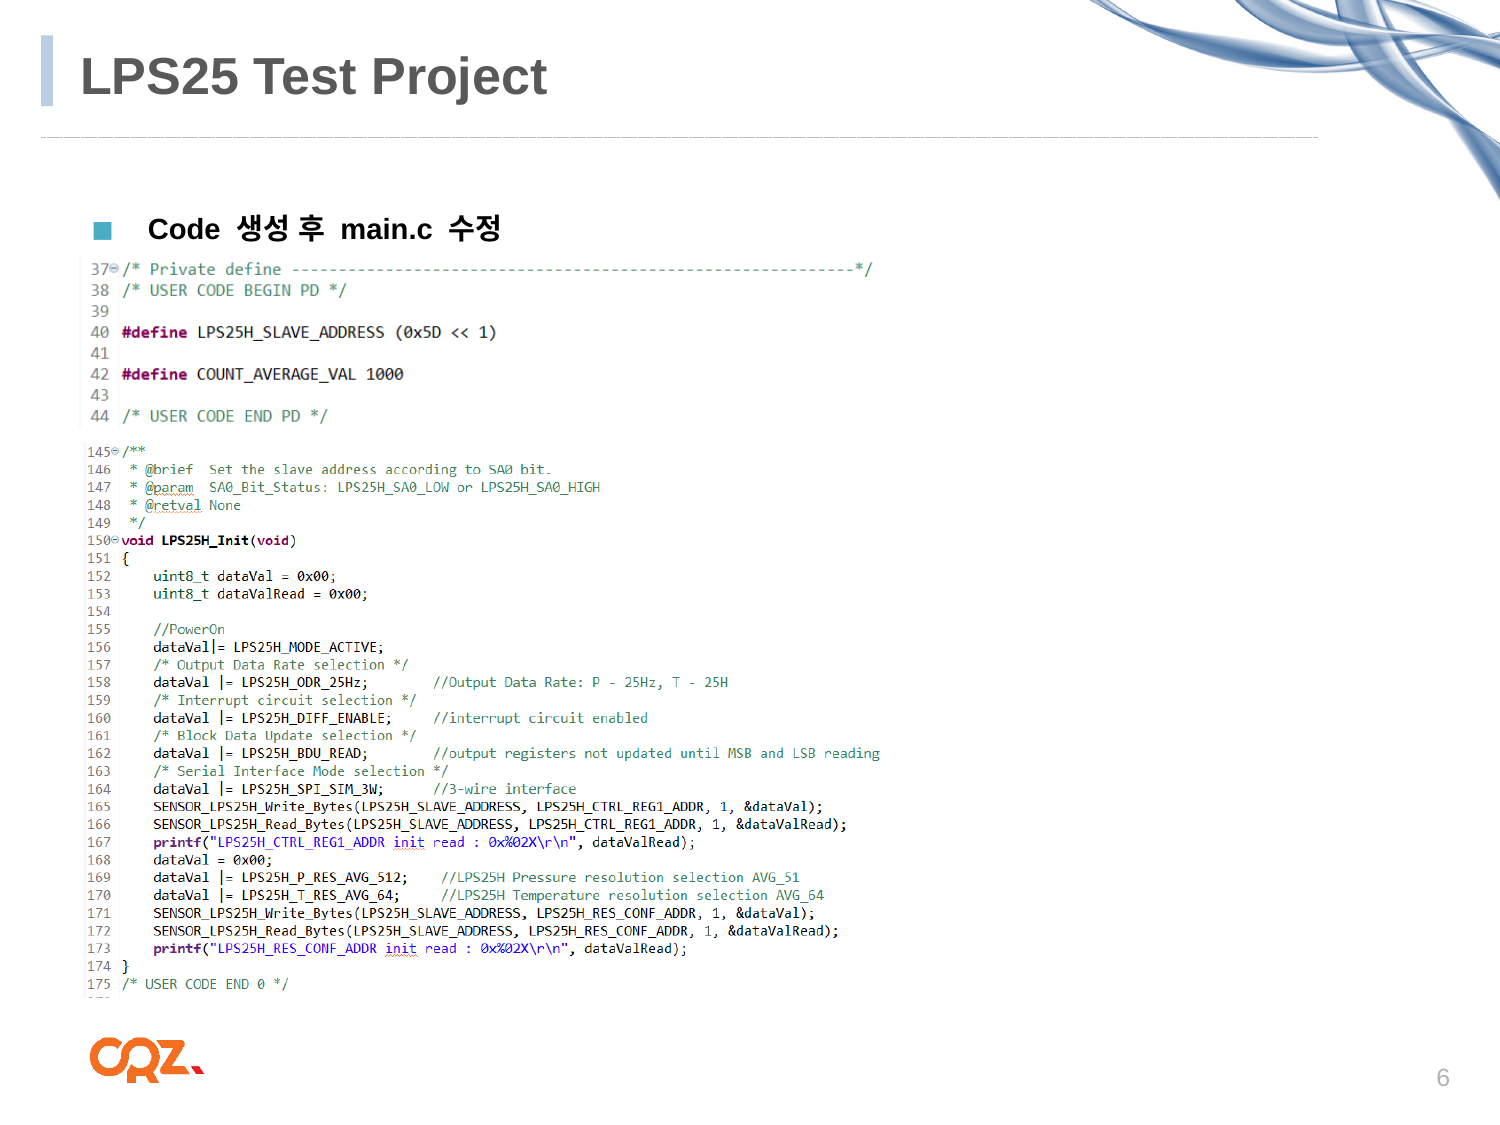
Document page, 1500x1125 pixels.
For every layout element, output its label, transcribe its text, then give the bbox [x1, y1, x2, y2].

picture [83, 442, 888, 999]
slide_number 6 [1115, 1046, 1466, 1107]
picture [79, 255, 892, 429]
picture [86, 1011, 207, 1107]
title LPS25 Test Project [64, 39, 1397, 108]
list Code 생성 후 main.c 수정 [76, 203, 1427, 946]
